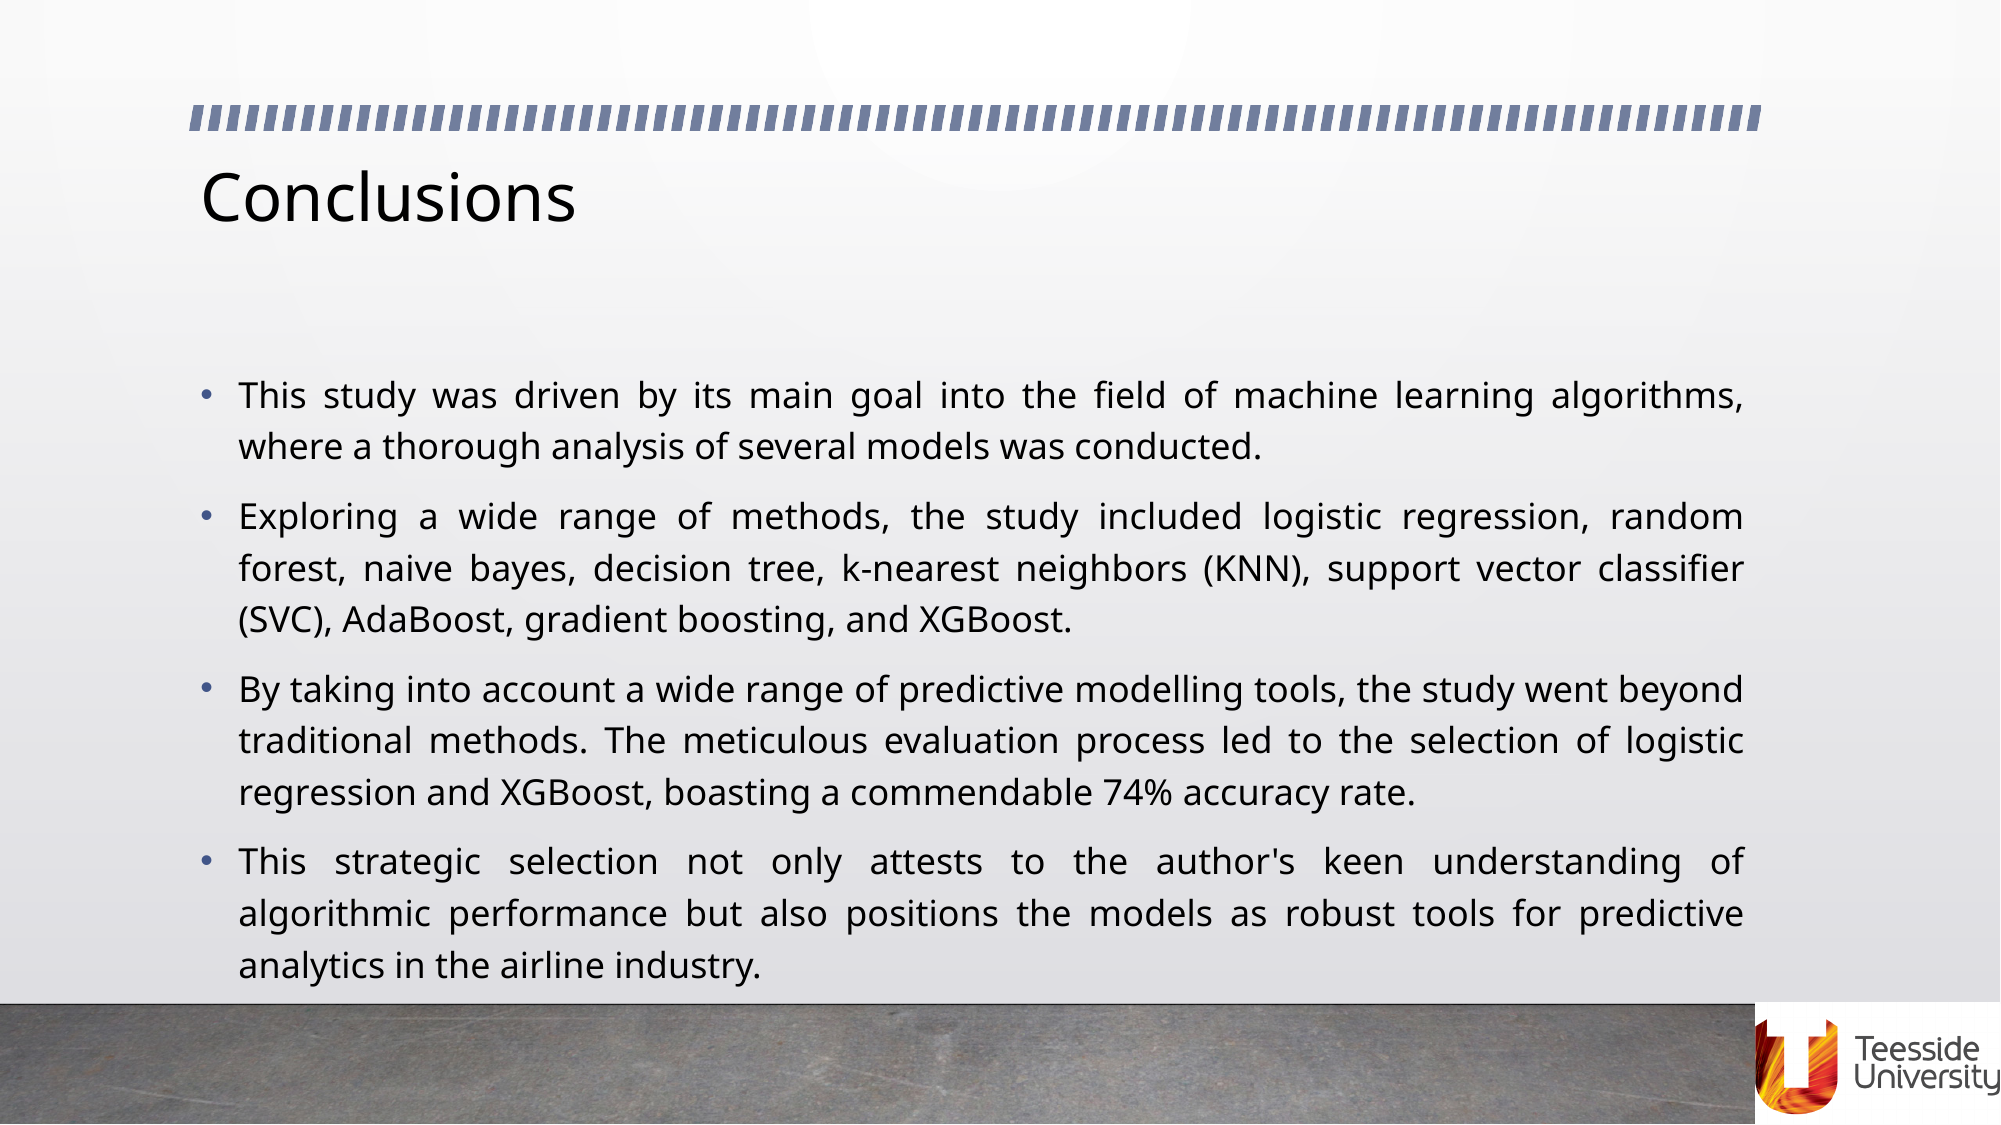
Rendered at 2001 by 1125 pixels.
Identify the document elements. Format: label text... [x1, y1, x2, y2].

picture [0, 1002, 2000, 1125]
list This study was driven by its main goal into the field of machine learning algorithms, where a thorough analysis of several models was conducted. Exploring a wide range of methods, the study included logistic regression, random forest, naive bayes, decision tree, k-nearest neighbors (KNN), support vector classifier (SVC), AdaBoost, gradient boosting, and XGBoost. By taking into account a wide range of predictive modelling tools, the study went beyond traditional methods. The meticulous evaluation process led to the selection of logistic regression and XGBoost, boasting a commendable 74% accuracy rate. This strategic selection not only attests to the author's keen understanding of algorithmic performance but also positions the models as robust tools for predictive analytics in the airline industry. [185, 356, 1761, 998]
title Conclusions [185, 156, 1761, 329]
